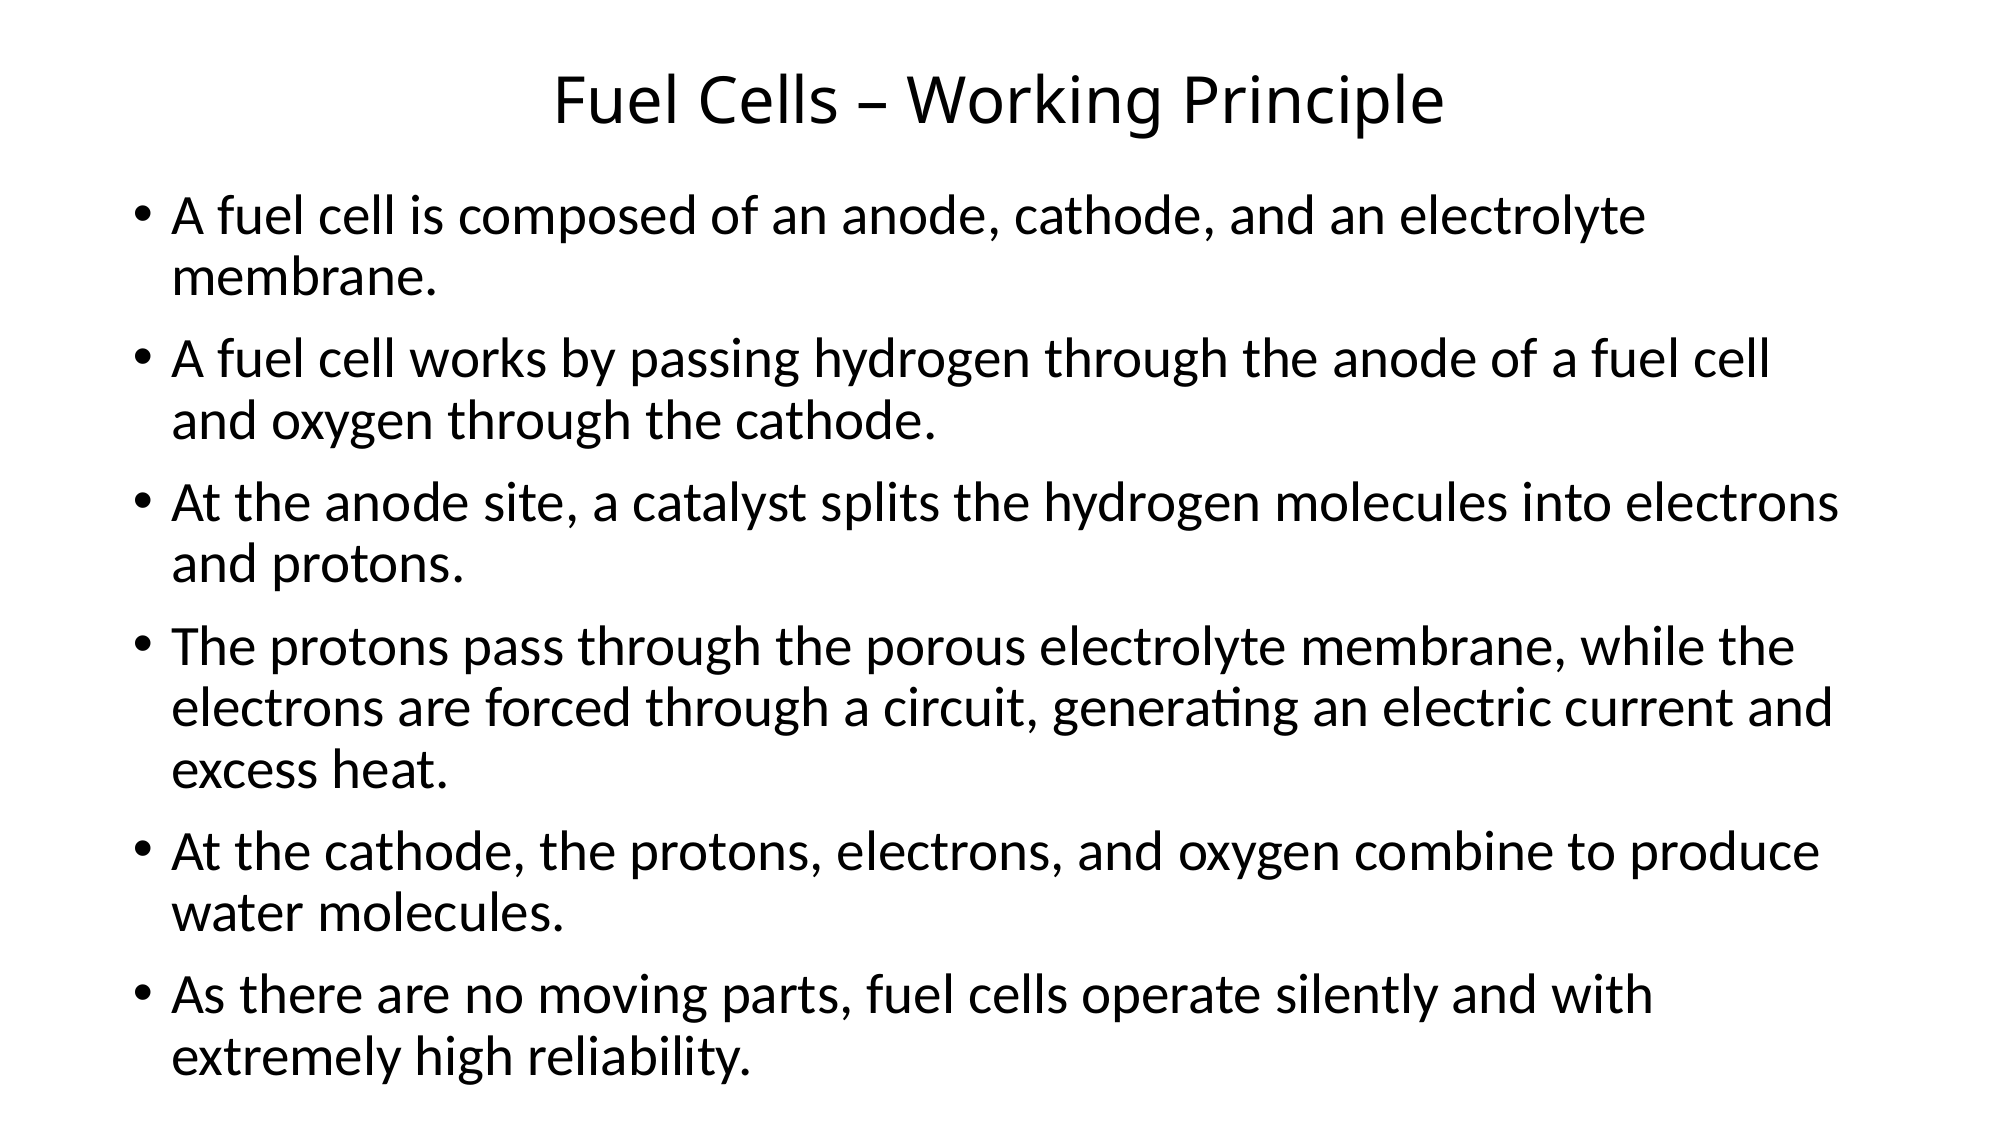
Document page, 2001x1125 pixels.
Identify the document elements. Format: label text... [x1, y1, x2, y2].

title Fuel Cells – Working Principle [137, 59, 1863, 146]
list A fuel cell is composed of an anode, cathode, and an electrolyte membrane. A fuel cell works by passing hydrogen through the anode of a fuel cell and oxygen through the cathode. At the anode site, a catalyst splits the hydrogen molecules into electrons and protons. The protons pass through the porous electrolyte membrane, while the electrons are forced through a circuit, generating an electric current and excess heat. At the cathode, the protons, electrons, and oxygen combine to produce water molecules. As there are no moving parts, fuel cells operate silently and with extremely high reliability. [117, 177, 1882, 1099]
